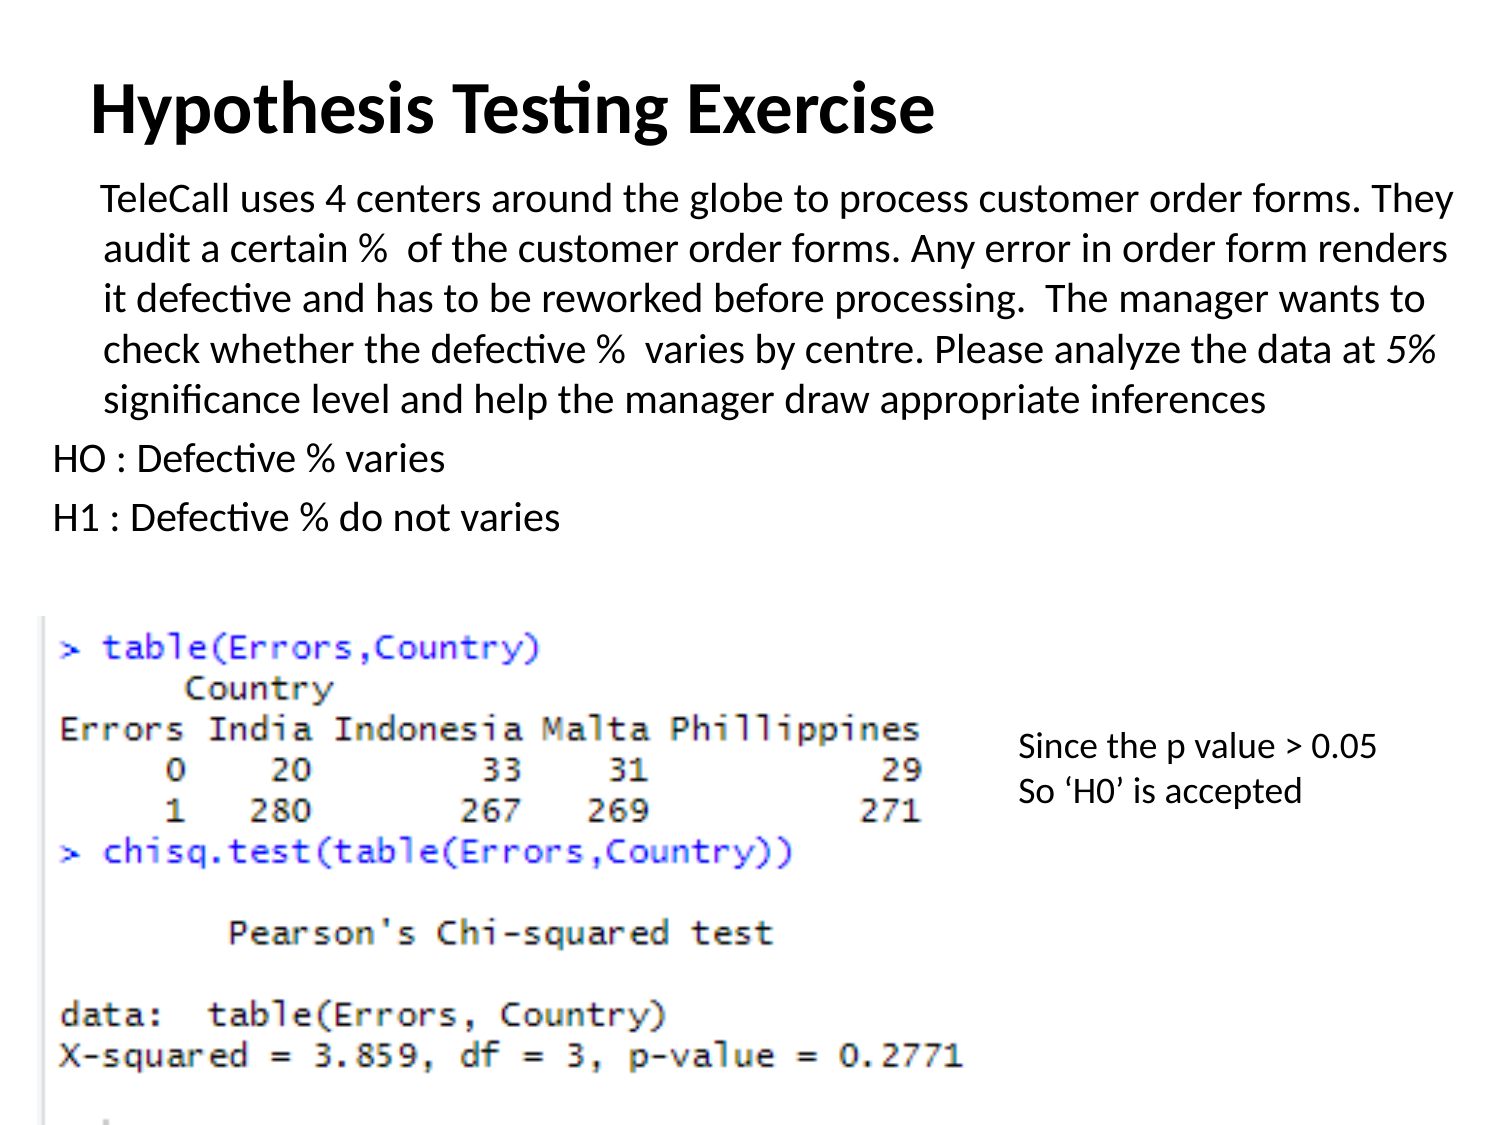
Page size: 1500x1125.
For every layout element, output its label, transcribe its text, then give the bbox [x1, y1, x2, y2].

picture [37, 616, 1004, 1125]
text_box Since the p value > 0.05 So ‘H0’ is accepted [1008, 714, 1425, 819]
list TeleCall uses 4 centers around the globe to process customer order forms. They audit a certain % of the customer order forms. Any error in order form renders it defective and has to be reworked before processing. The manager wants to check whether the defective % varies by centre. Please analyze the data at 5% significance level and help the manager draw appropriate inferences HO : Defective % varies H1 : Defective % do not varies [37, 162, 1475, 617]
title Hypothesis Testing Exercise [75, 45, 1425, 162]
